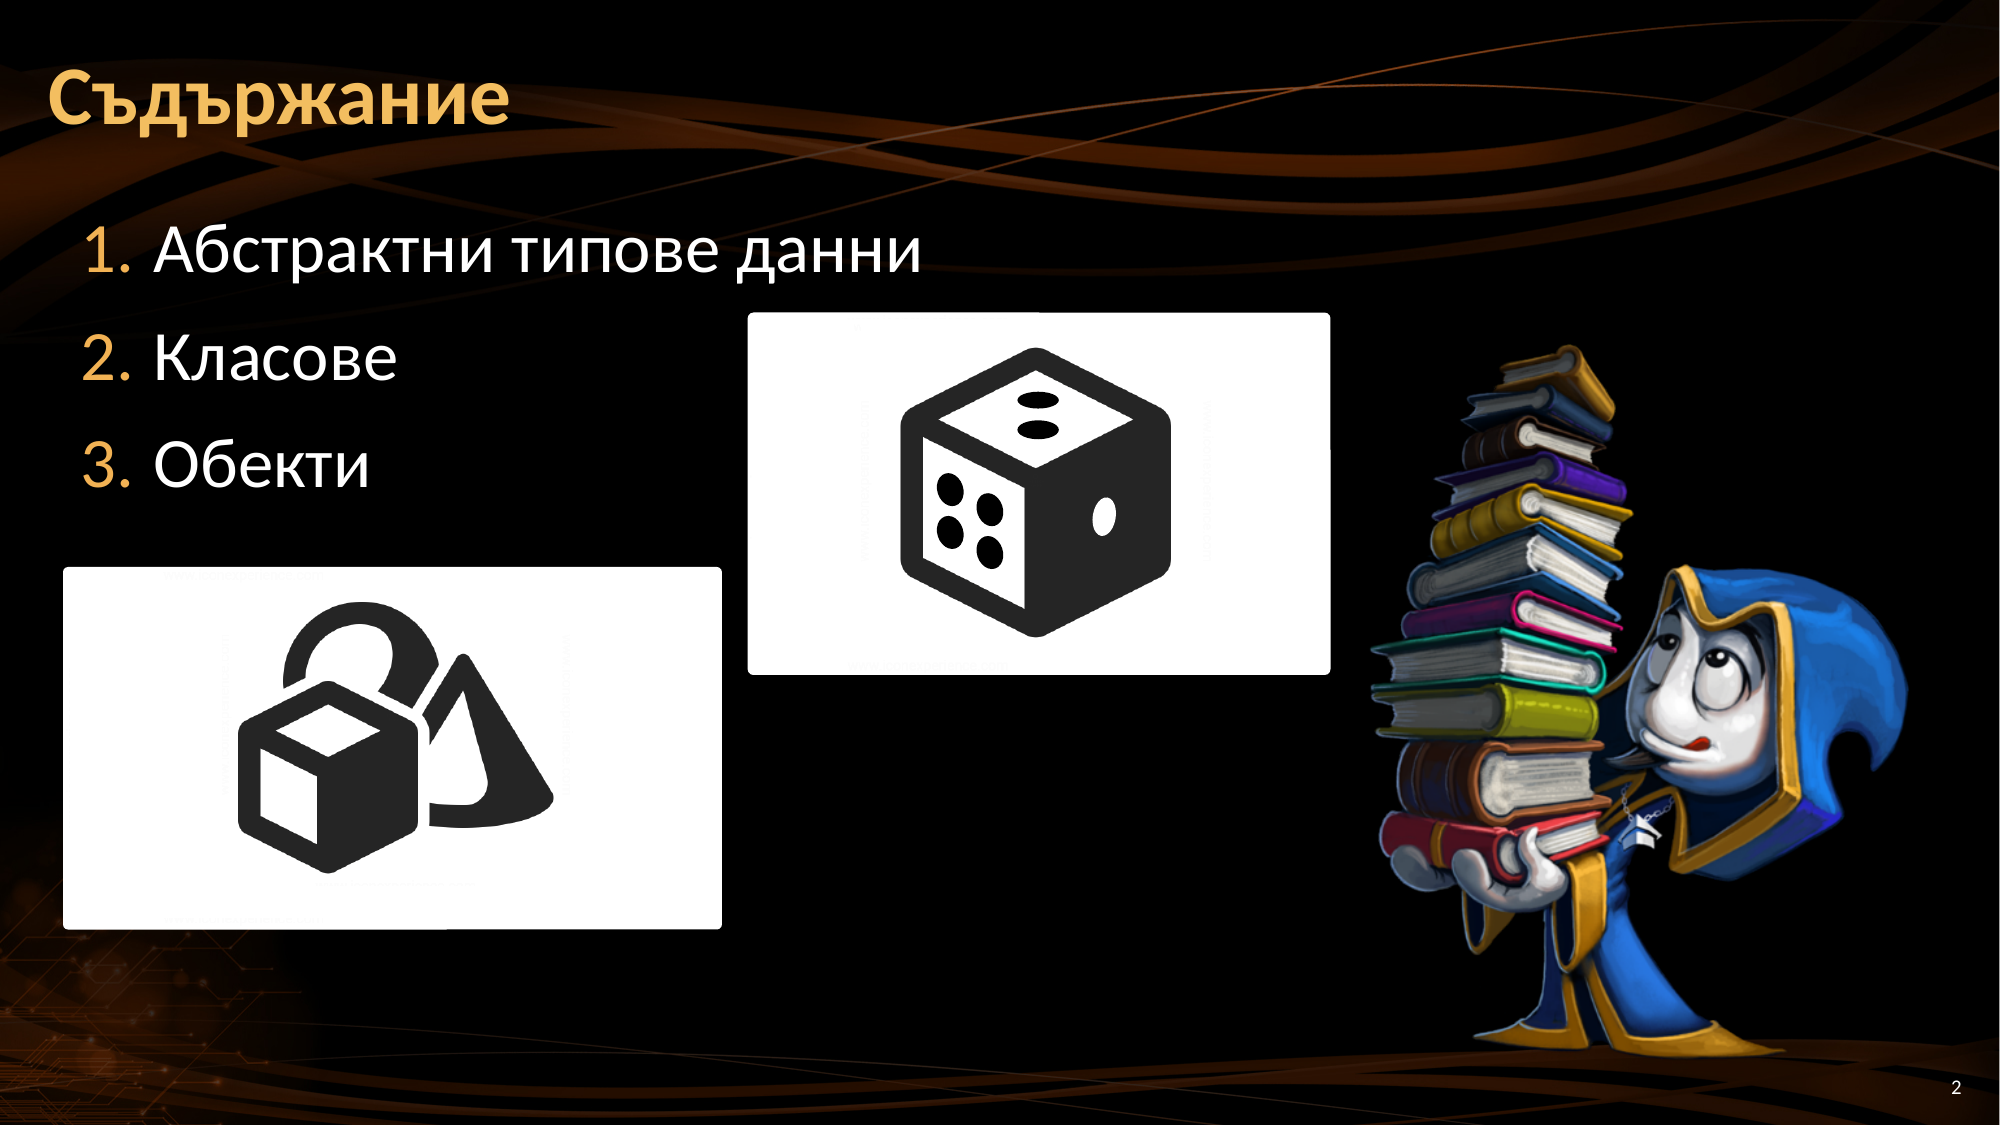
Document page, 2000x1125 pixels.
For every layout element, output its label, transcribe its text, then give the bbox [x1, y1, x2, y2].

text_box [747, 312, 1331, 676]
title Съдържание [30, 6, 1602, 189]
picture [0, 0, 2000, 1125]
list Абстрактни типове данни Класове Обекти [63, 195, 1968, 1103]
